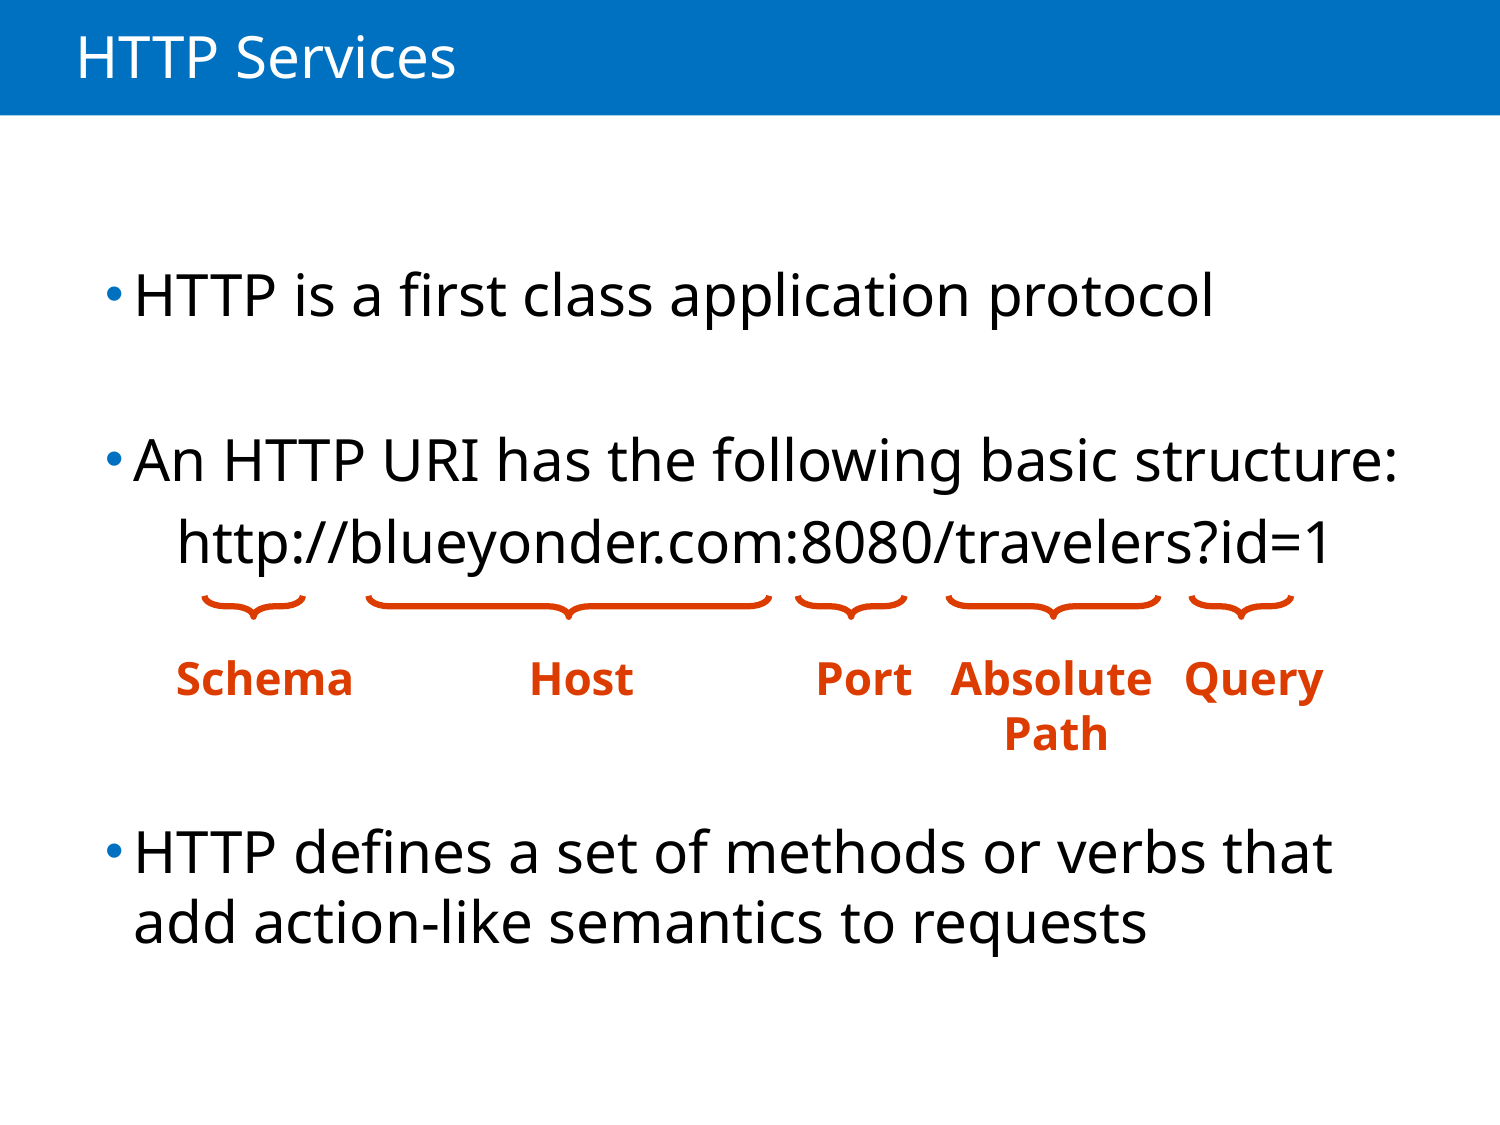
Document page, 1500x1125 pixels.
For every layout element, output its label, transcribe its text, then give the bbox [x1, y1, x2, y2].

text_box Port [800, 642, 928, 713]
text_box HTTP is a first class application protocol An HTTP URI has the following basic structure: http://blueyonder.com:8080/travelers?id=1 HTTP defines a set of methods or verbs that add action-like semantics to requests [90, 250, 1423, 1095]
text_box Host [513, 642, 650, 713]
text_box Schema [160, 642, 369, 713]
text_box [797, 595, 905, 617]
title HTTP Services [75, 0, 1351, 122]
text_box [204, 595, 303, 617]
text_box Query [1168, 642, 1339, 713]
text_box [368, 595, 770, 617]
text_box Absolute Path [935, 642, 1177, 768]
text_box [1191, 595, 1292, 617]
text_box [948, 595, 1159, 617]
